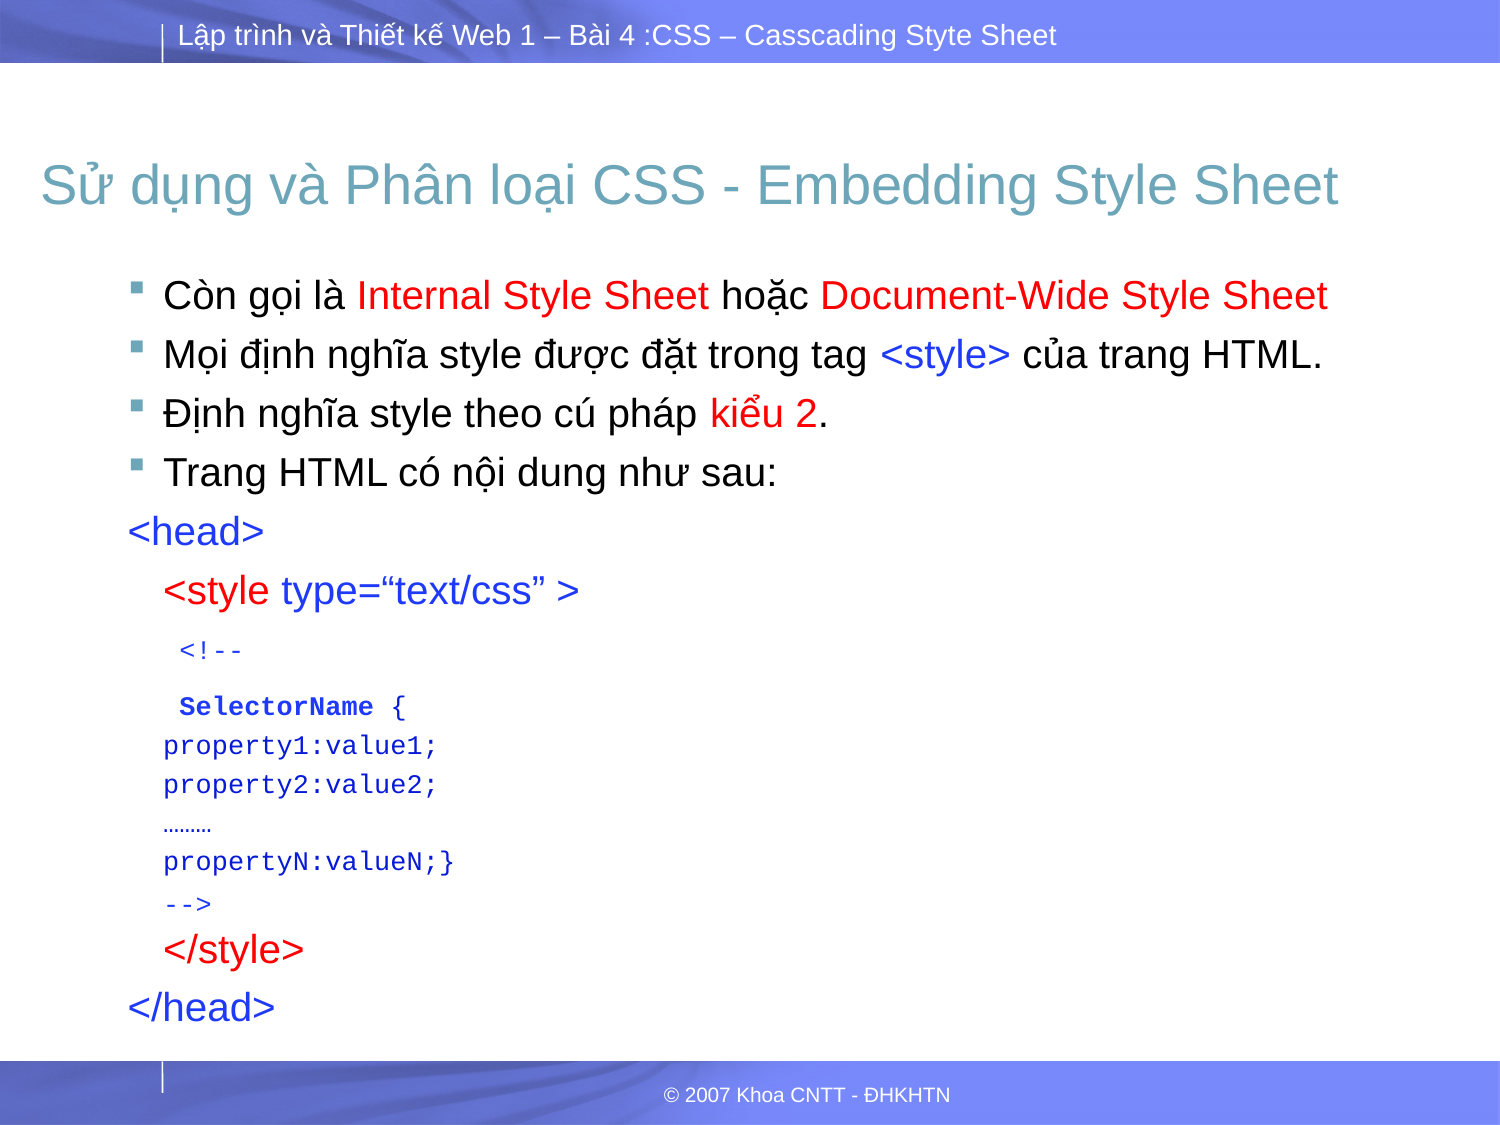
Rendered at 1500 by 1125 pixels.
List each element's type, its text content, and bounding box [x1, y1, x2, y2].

title Sử dụng và Phân loại CSS - Embedding Style Sheet [25, 142, 1379, 225]
list Còn gọi là Internal Style Sheet hoặc Document-Wide Style Sheet Mọi định nghĩa style được đặt trong tag <style> của trang HTML. Định nghĩa style theo cú pháp kiểu 2. Trang HTML có nội dung như sau: <head> <style type=“text/css” > <!-- SelectorName { property1:value1; property2:value2; ……… propertyN:valueN;} --> </style> </head> [112, 260, 1442, 1041]
picture [0, 0, 1500, 63]
picture [0, 1061, 1500, 1125]
